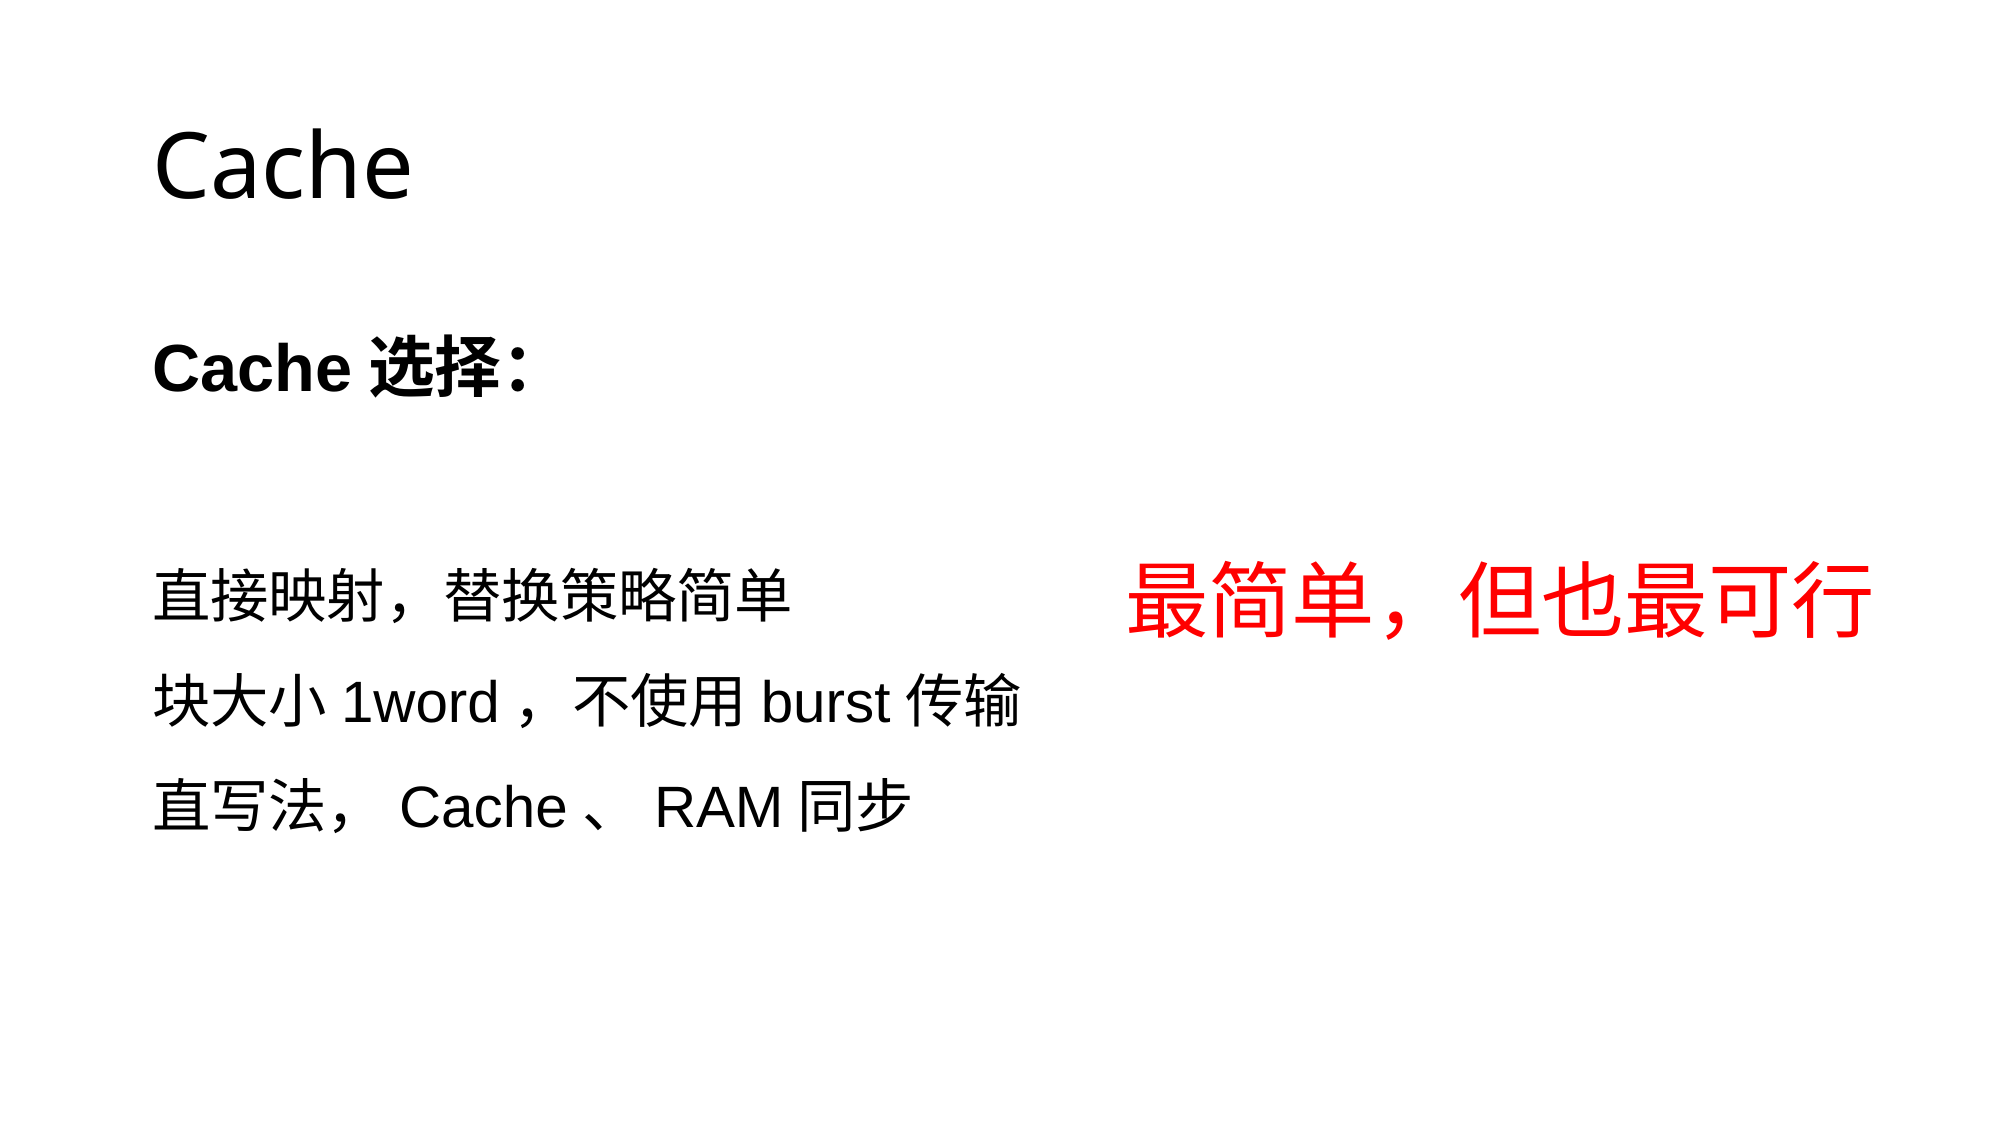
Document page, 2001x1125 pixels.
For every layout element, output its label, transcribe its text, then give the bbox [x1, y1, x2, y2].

title Cache [137, 59, 1863, 278]
text_box 最简单，但也最可行 [1110, 490, 2000, 656]
text_box Cache选择： 直接映射，替换策略简单 块大小1word，不使用burst传输 直写法，Cache、RAM同步 [137, 277, 1138, 847]
